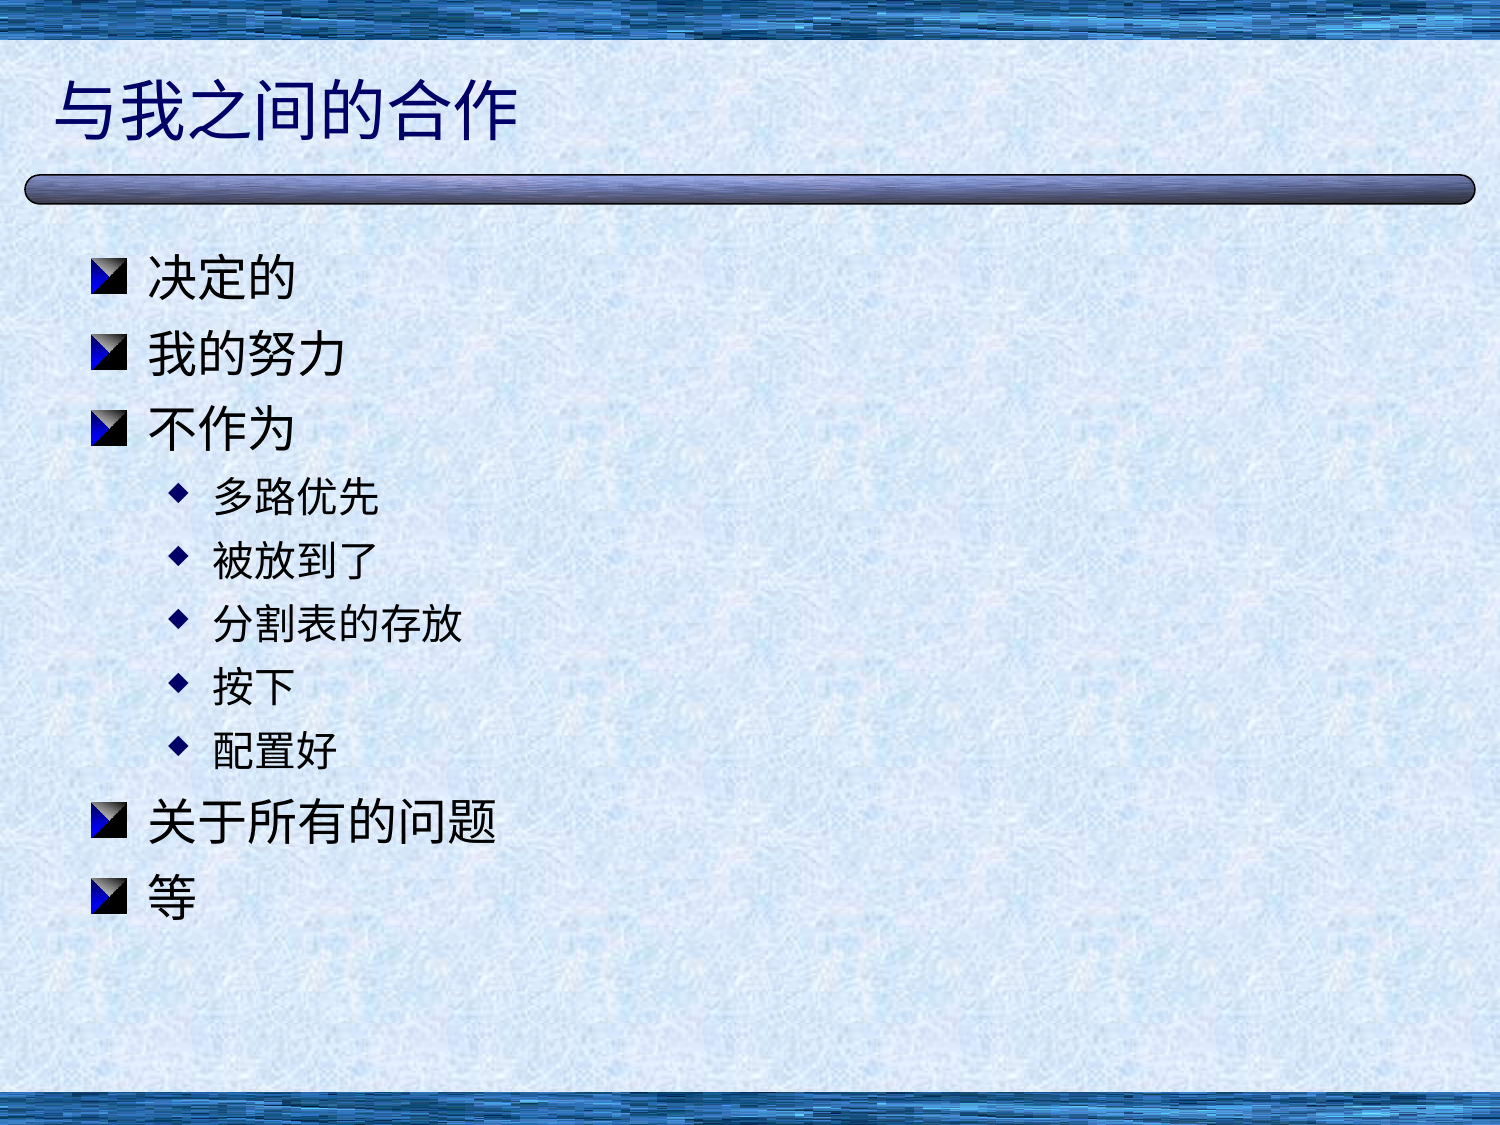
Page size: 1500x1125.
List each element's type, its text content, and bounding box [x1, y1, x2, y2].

picture [0, 0, 1500, 1125]
list 决定的 我的努力 不作为 多路优先 被放到了 分割表的存放 按下 配置好 关于所有的问题 等 [76, 232, 1462, 1073]
title 与我之间的合作 [37, 68, 1450, 156]
